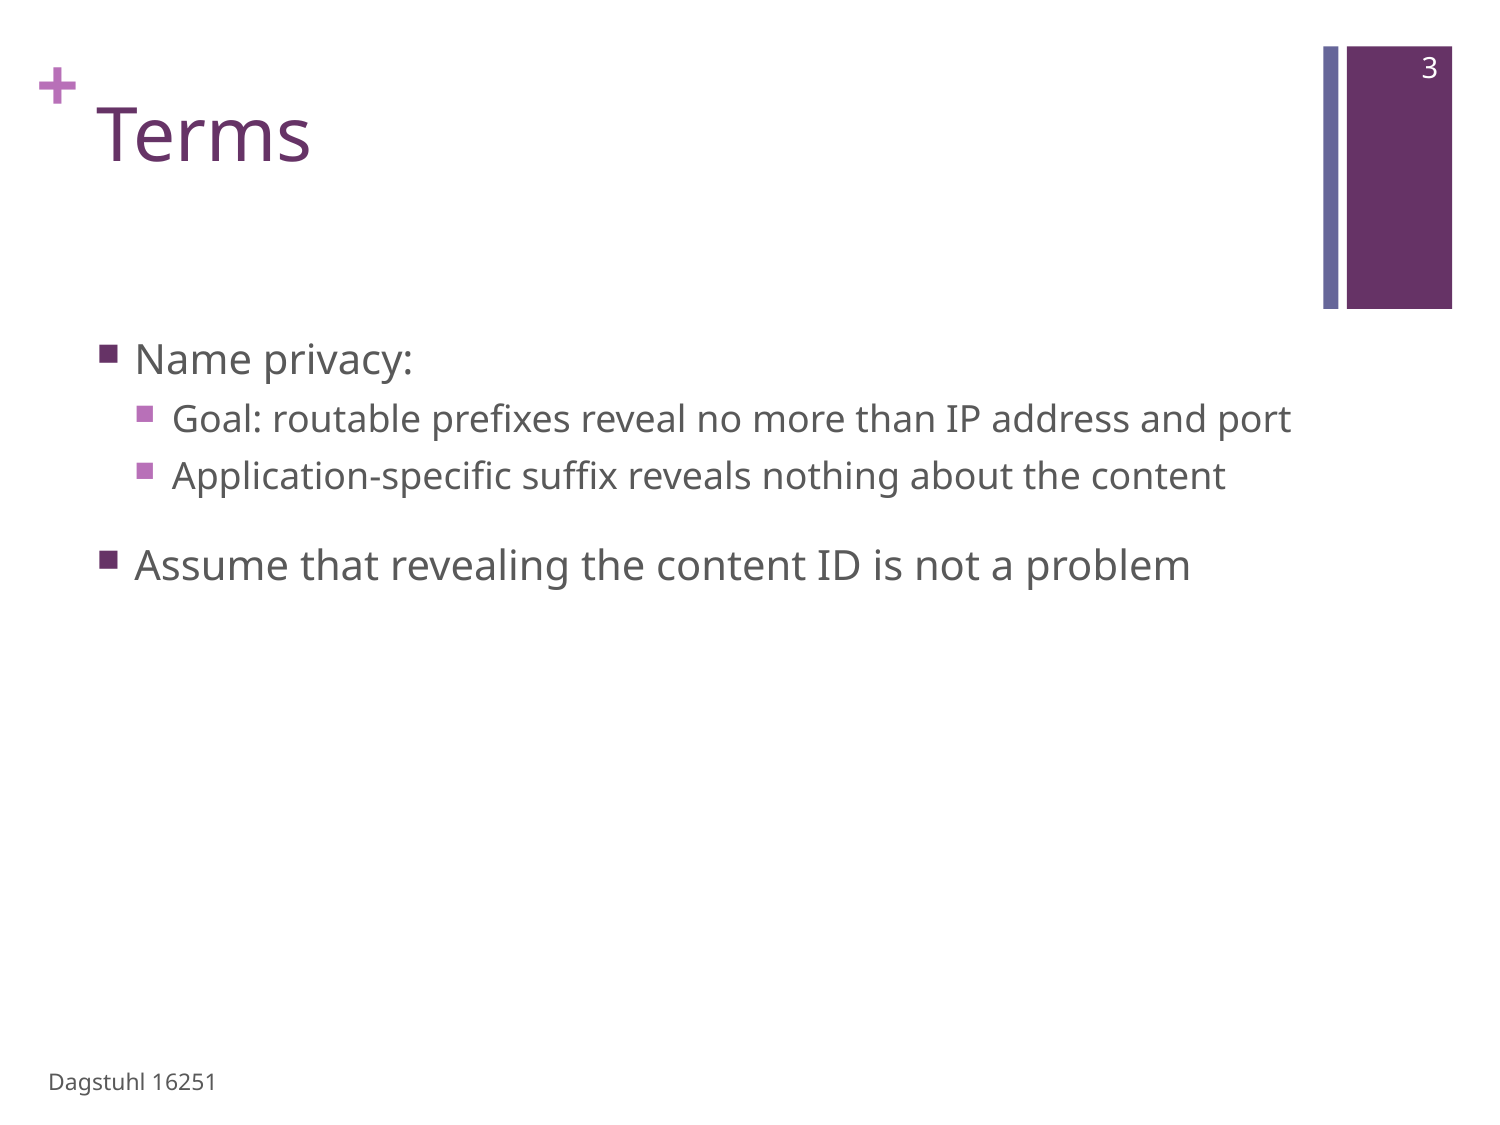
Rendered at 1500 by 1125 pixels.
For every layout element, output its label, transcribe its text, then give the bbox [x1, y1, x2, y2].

slide_number 3 [1362, 39, 1454, 100]
footer Dagstuhl 16251 [33, 1053, 1038, 1114]
list Name privacy: Goal: routable prefixes reveal no more than IP address and port Application-specific suffix reveals nothing about the content Assume that revealing the content ID is not a problem [81, 324, 1322, 1005]
title Terms [81, 79, 1322, 263]
